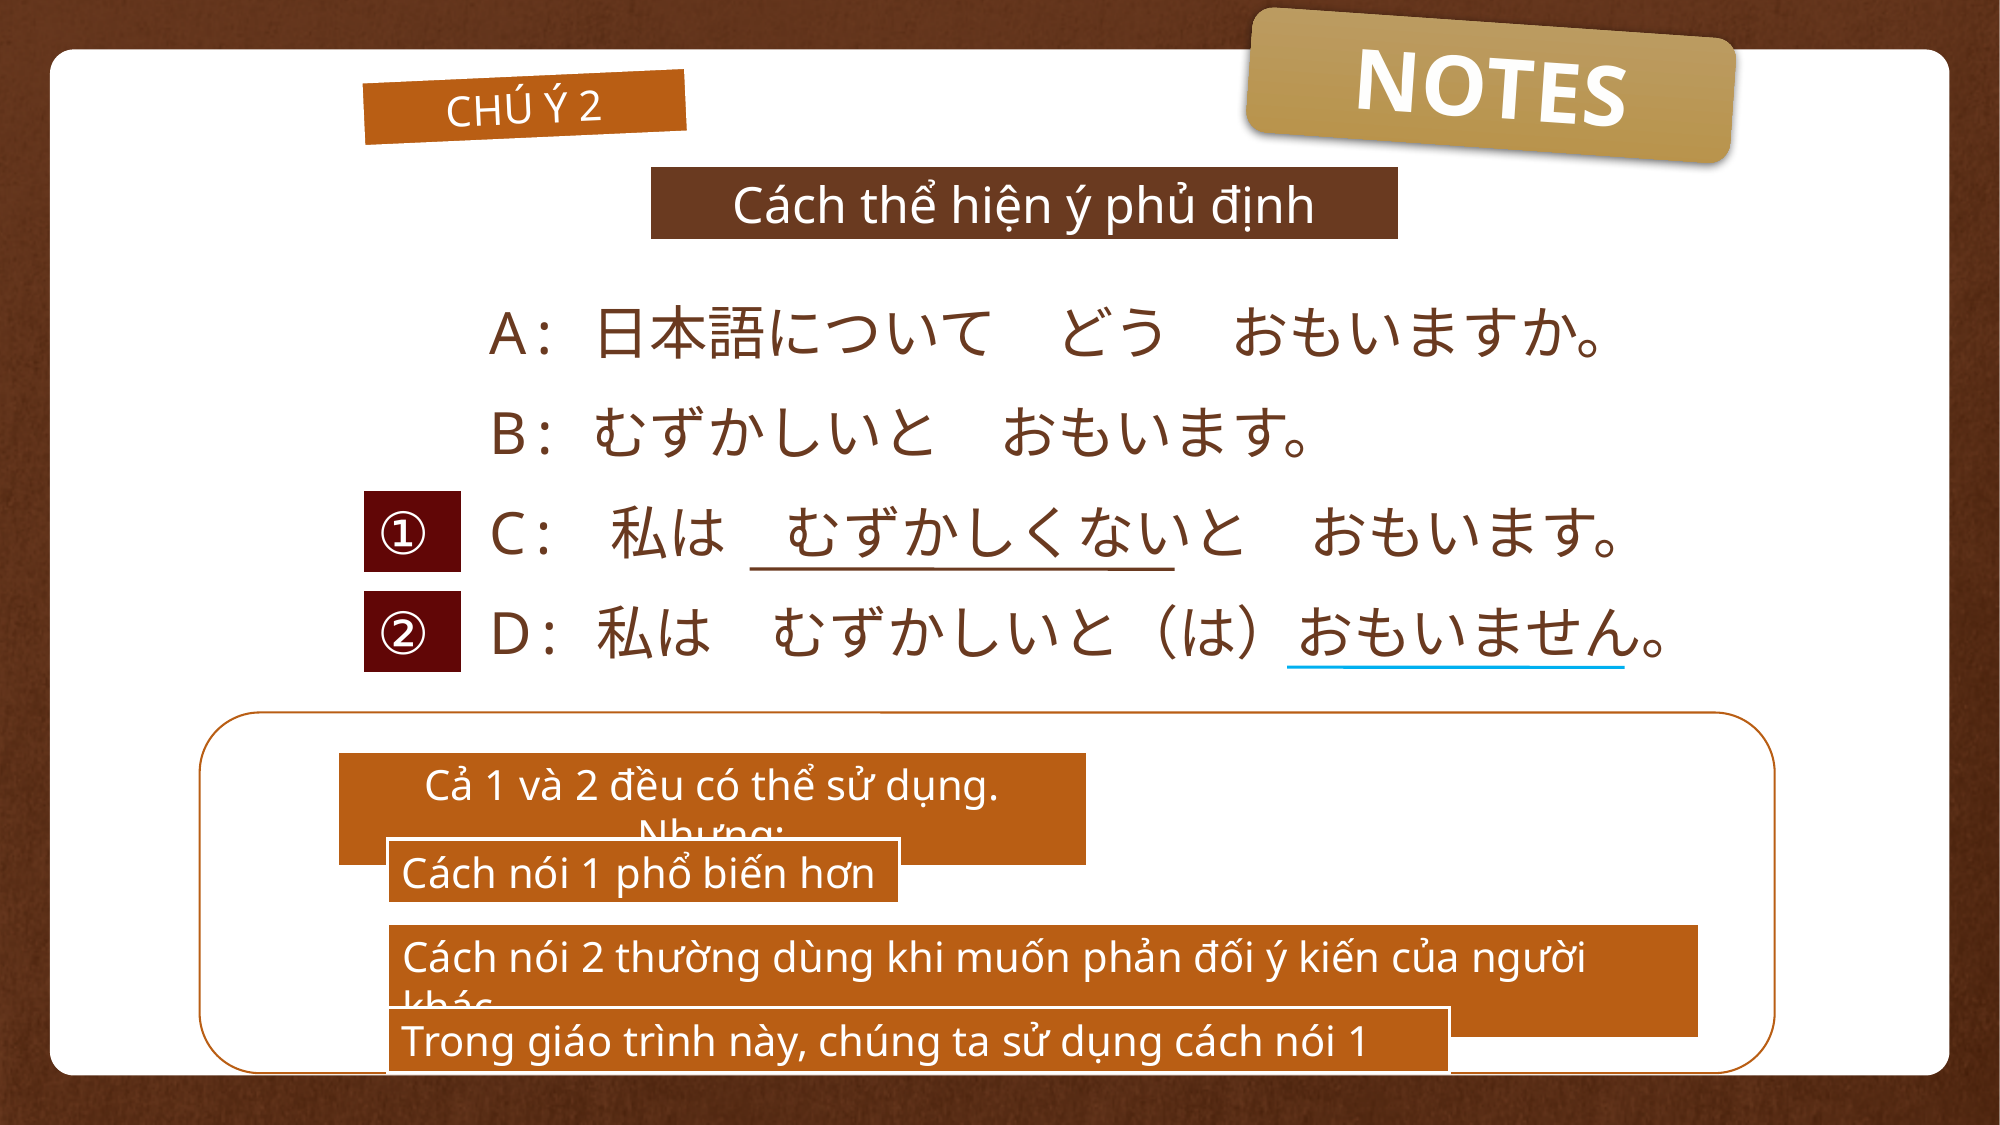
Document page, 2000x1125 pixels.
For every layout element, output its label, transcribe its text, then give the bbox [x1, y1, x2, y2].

text_box CHÚ Ý 2 [359, 65, 691, 149]
text_box C: 私は むずかしくないと おもいます。 [474, 489, 1663, 574]
text_box ② [361, 587, 464, 675]
text_box NOTES [1246, 7, 1736, 163]
text_box Cách nói 1 phổ biến hơn [386, 837, 901, 905]
text_box Trong giáo trình này, chúng ta sử dụng cách nói 1 [386, 1006, 1451, 1074]
text_box Cách nói 2 thường dùng khi muốn phản đối ý kiến của người khác [386, 922, 1701, 1040]
text_box A: 日本語について どう おもいますか。 [474, 289, 1638, 374]
text_box Cách thể hiện ý phủ định [648, 164, 1401, 242]
text_box Cả 1 và 2 đều có thể sử dụng. Nhưng: [336, 750, 1089, 868]
text_box ① [361, 487, 464, 575]
text_box B: むずかしいと おもいます。 [474, 389, 1575, 474]
text_box D: 私は むずかしいと（は）おもいません。 [474, 589, 1750, 674]
text_box [198, 711, 1776, 1075]
